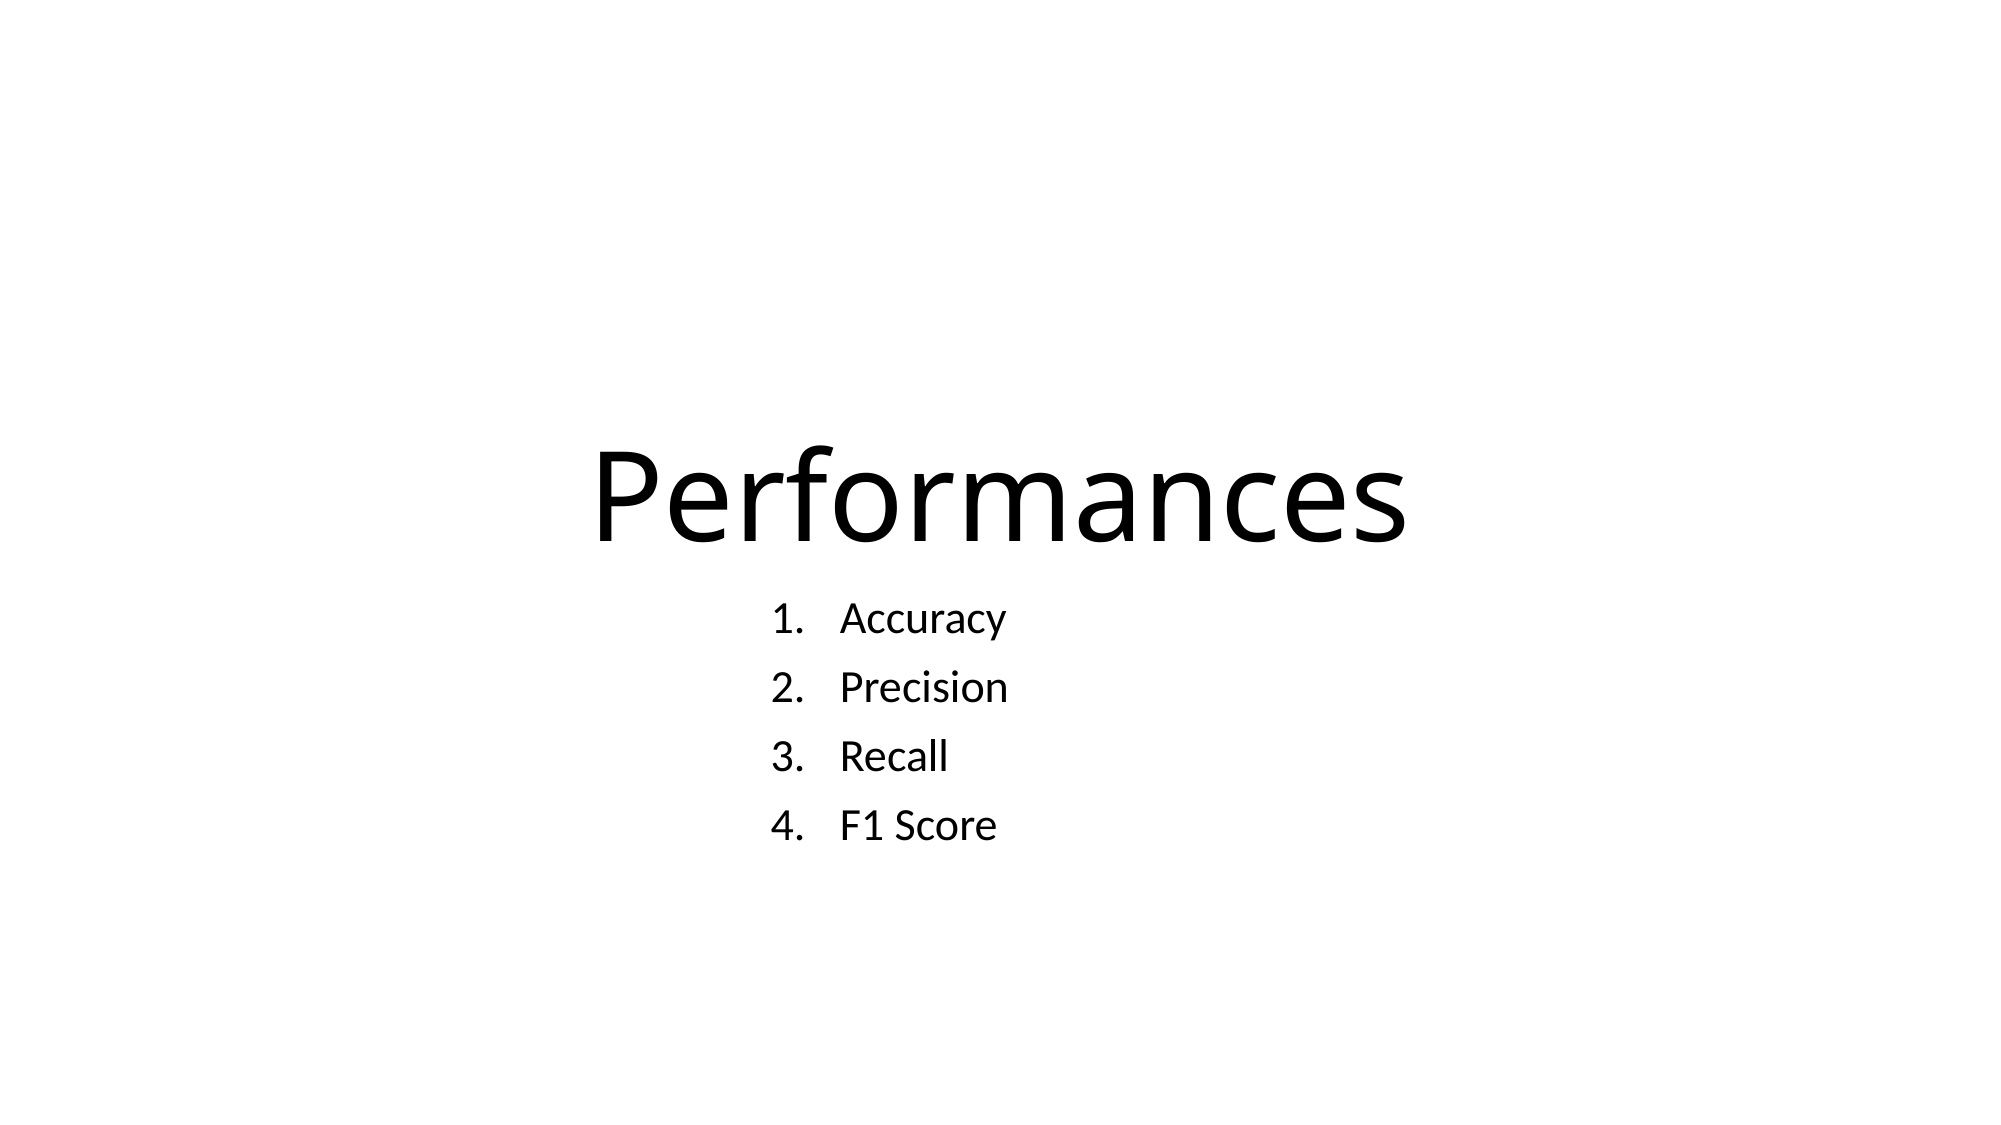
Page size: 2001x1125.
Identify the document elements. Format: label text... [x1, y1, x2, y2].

subtitle Accuracy Precision Recall F1 Score [755, 586, 1408, 859]
title Performances [249, 184, 1750, 576]
